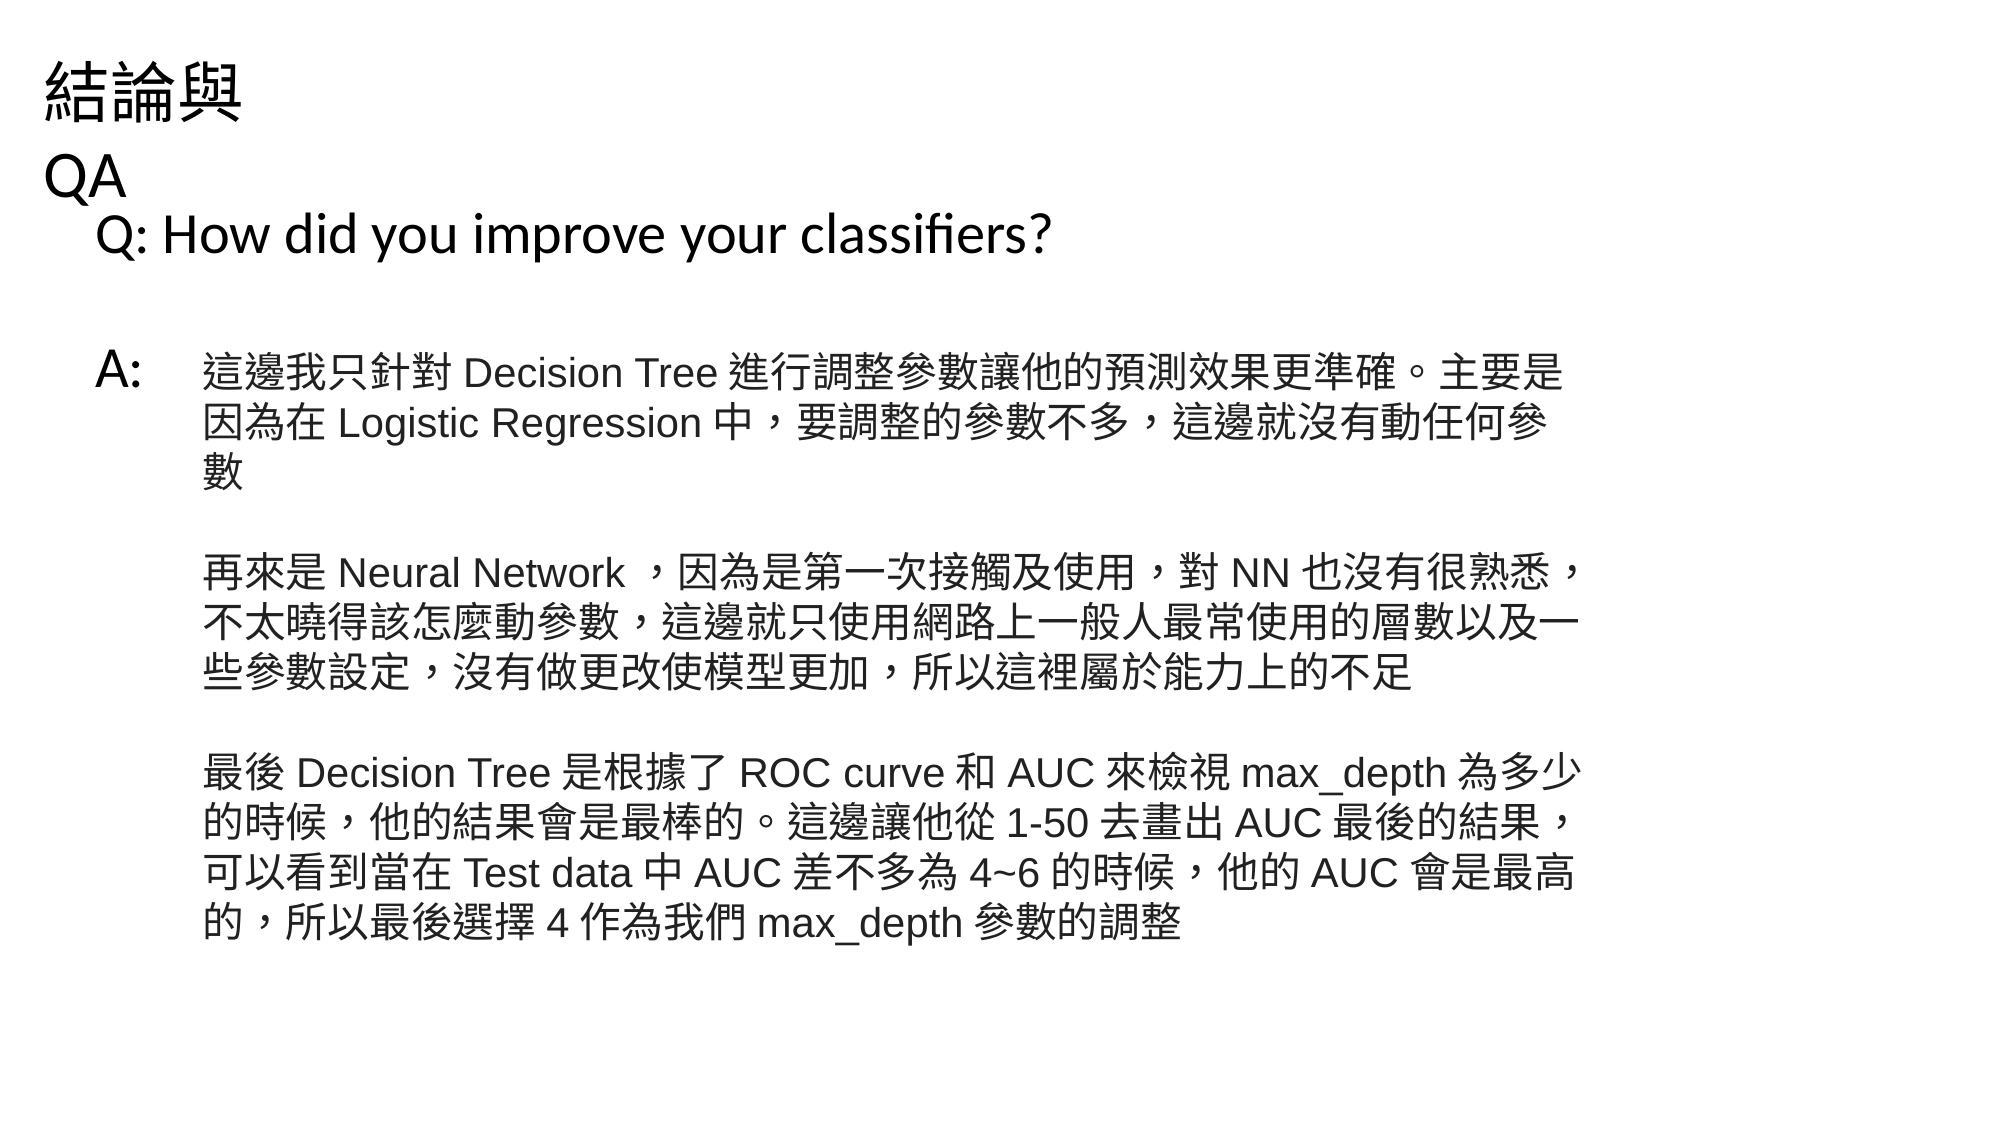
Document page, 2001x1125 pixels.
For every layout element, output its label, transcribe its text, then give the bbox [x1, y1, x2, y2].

text_box Q: How did you improve your classifiers? [80, 187, 1075, 273]
text_box 這邊我只針對Decision Tree進行調整參數讓他的預測效果更準確。主要是因為在Logistic Regression中，要調整的參數不多，這邊就沒有動任何參數 再來是Neural Network，因為是第一次接觸及使用，對NN也沒有很熟悉，不太曉得該怎麼動參數，這邊就只使用網路上一般人最常使用的層數以及一些參數設定，沒有做更改使模型更加，所以這裡屬於能力上的不足 最後Decision Tree是根據了ROC curve和AUC來檢視max_depth為多少的時候，他的結果會是最棒的。這邊讓他從1-50去畫出AUC最後的結果，可以看到當在Test data中AUC差不多為4~6的時候，他的AUC會是最高的，所以最後選擇4作為我們max_depth參數的調整 [187, 338, 1599, 954]
text_box A: [80, 321, 1075, 407]
text_box 結論與QA [28, 43, 347, 219]
